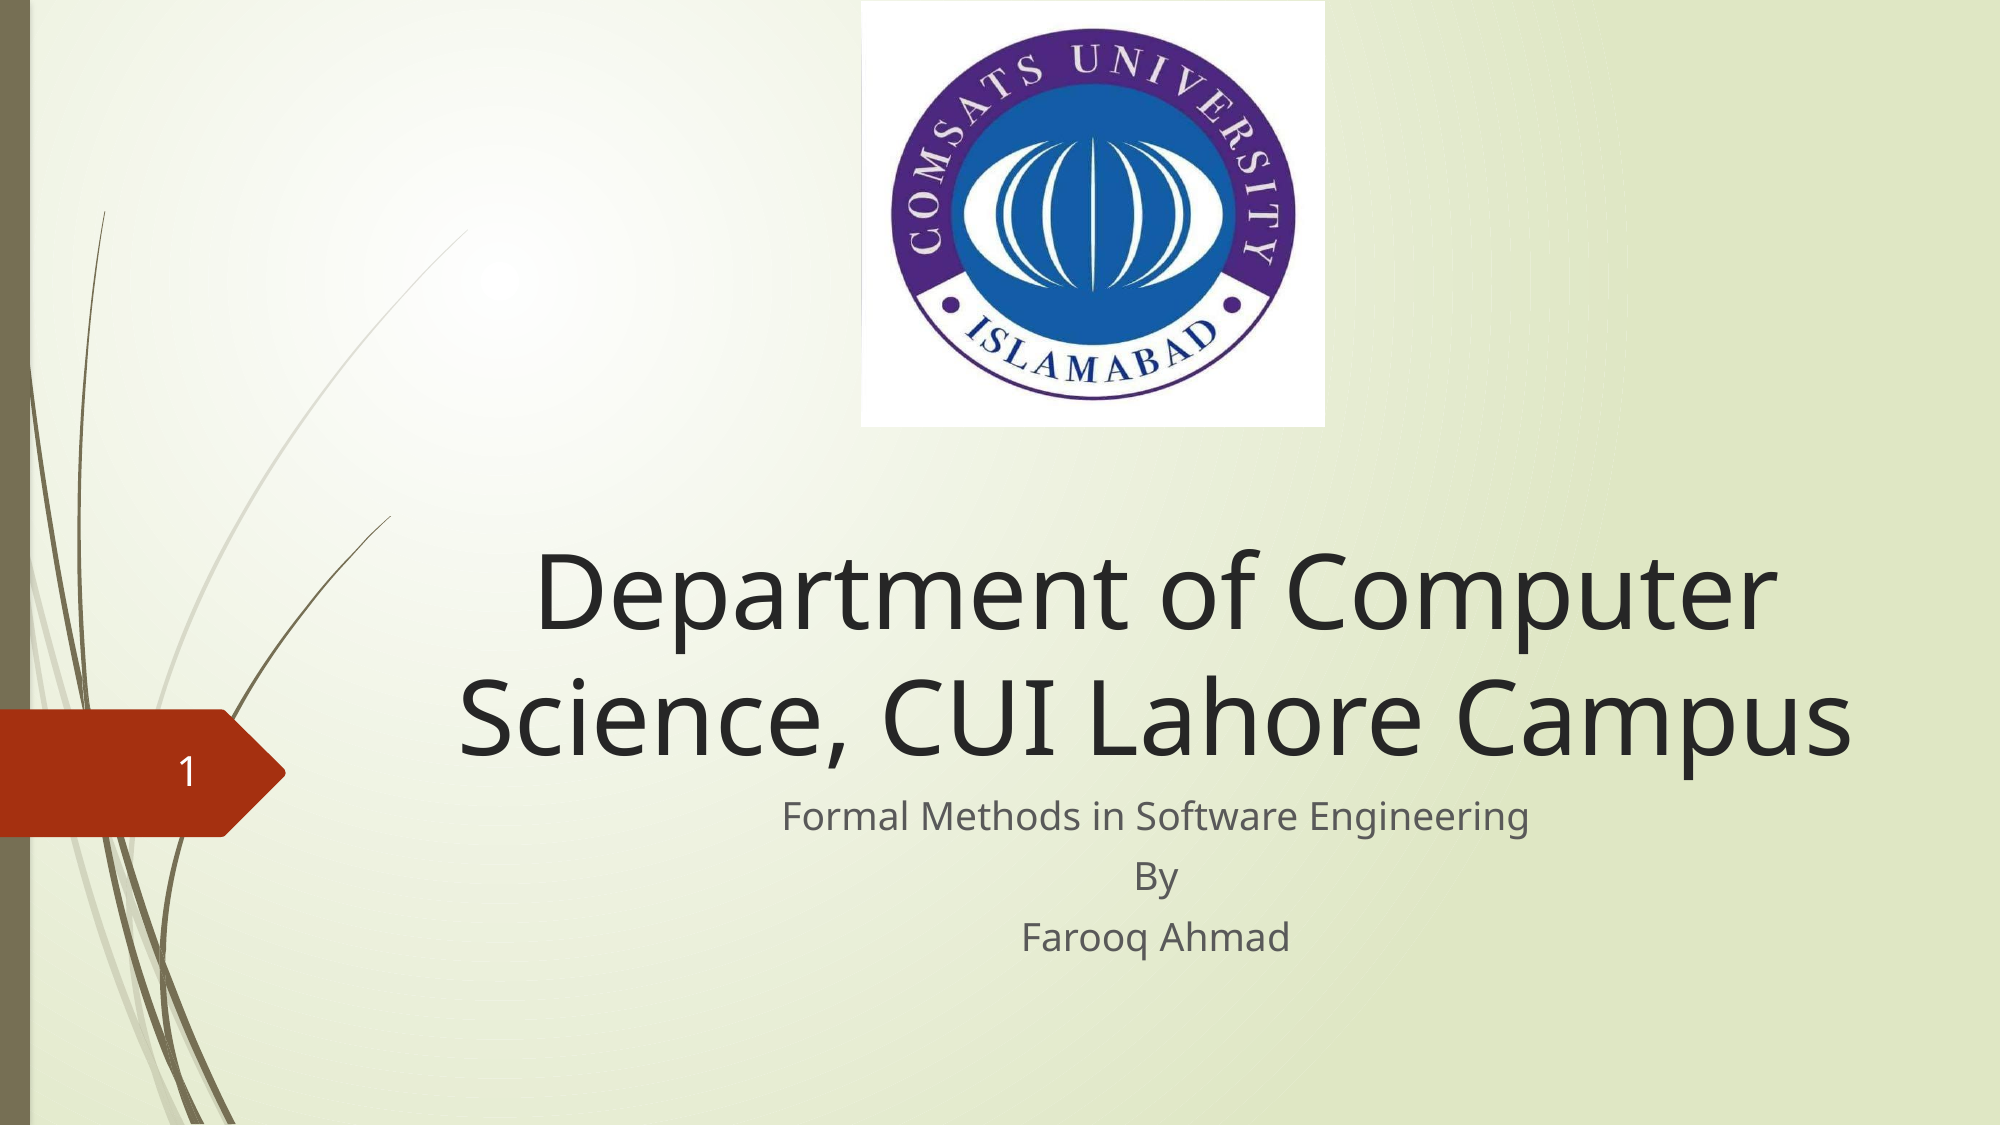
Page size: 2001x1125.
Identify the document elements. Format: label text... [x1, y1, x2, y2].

slide_number 1 [87, 743, 216, 803]
picture [861, 0, 1325, 428]
subtitle Formal Methods in Software Engineering By Farooq Ahmad [424, 783, 1888, 969]
title Department of Computer Science, CUI Lahore Campus [424, 412, 1888, 783]
